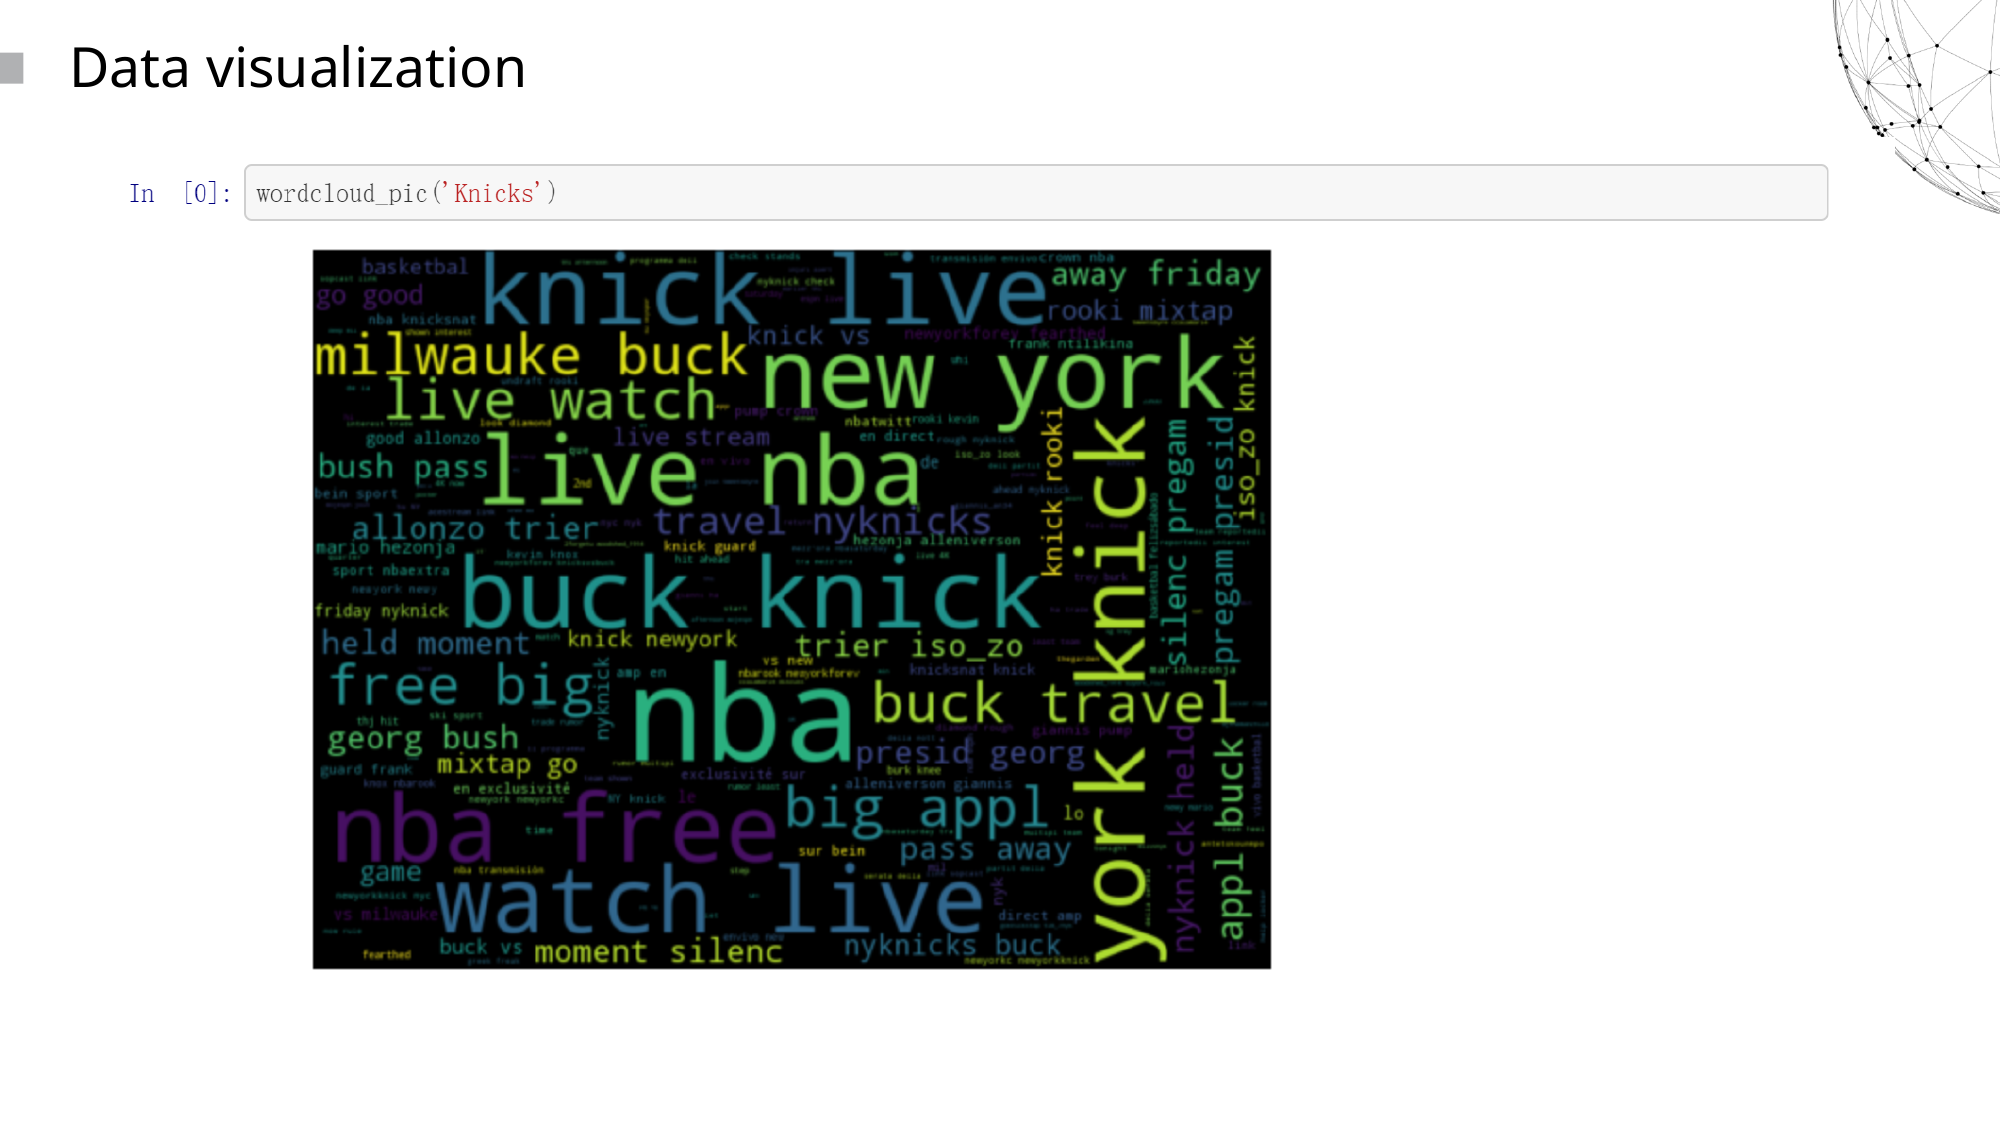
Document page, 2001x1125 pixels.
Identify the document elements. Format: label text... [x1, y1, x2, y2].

text_box [0, 52, 24, 85]
picture [104, 0, 2000, 1017]
text_box Data visualization [54, 25, 543, 107]
